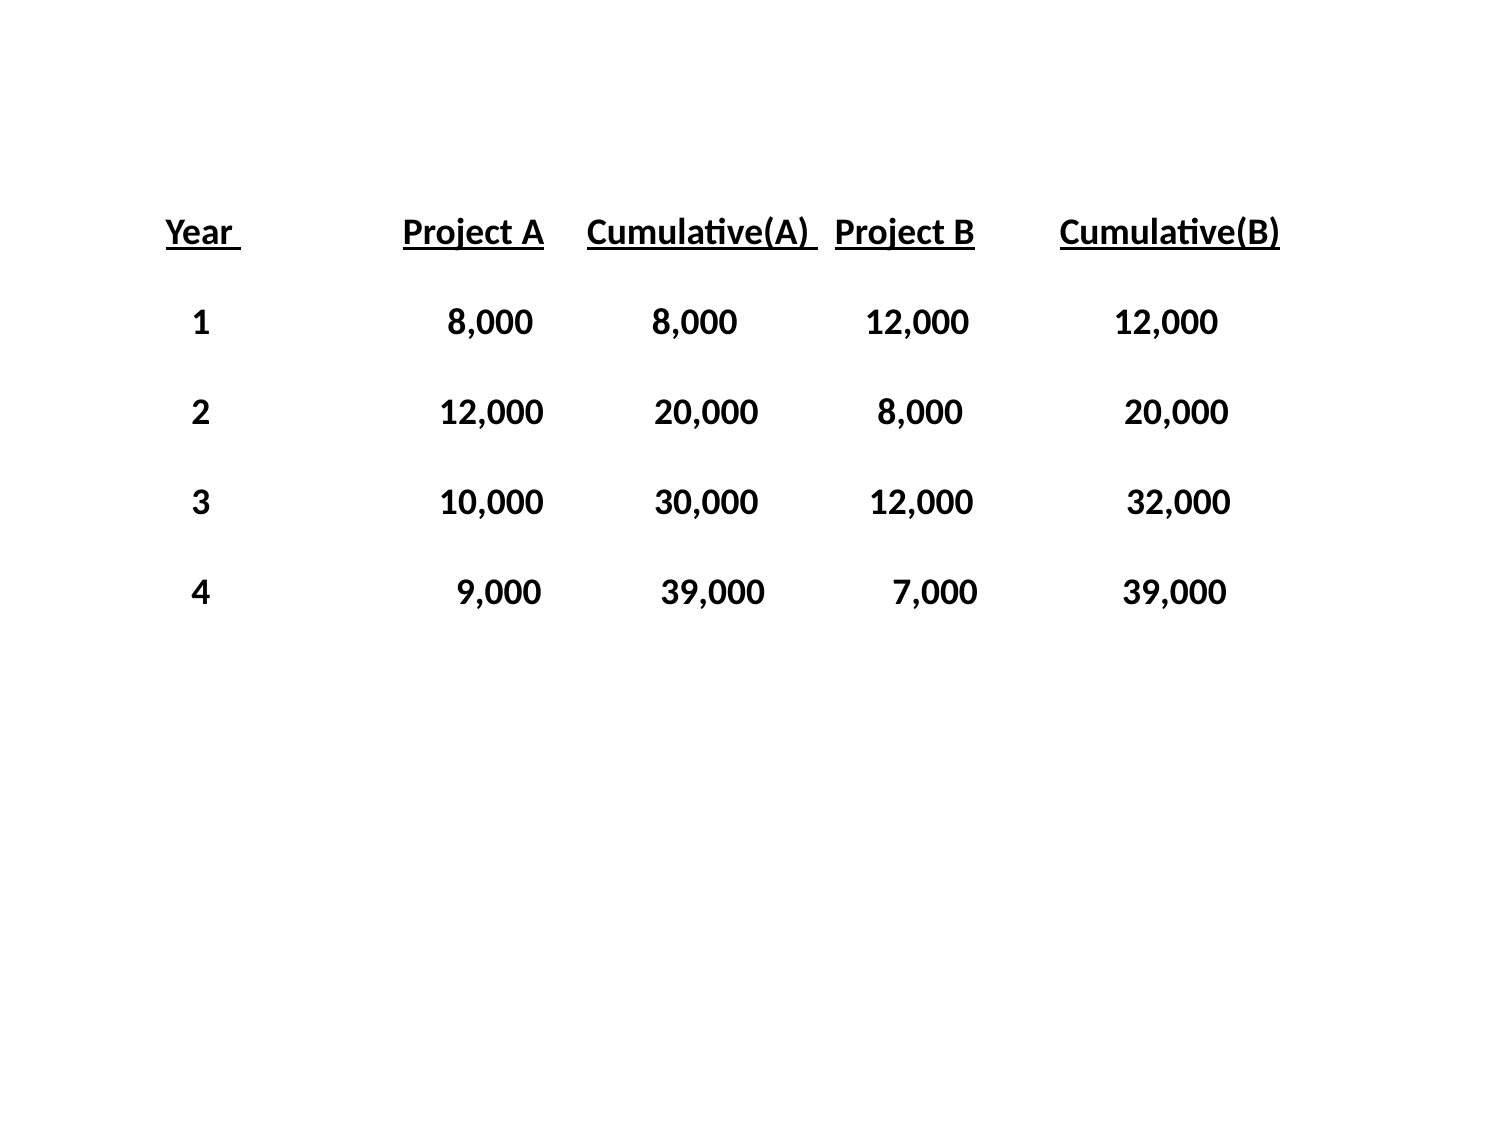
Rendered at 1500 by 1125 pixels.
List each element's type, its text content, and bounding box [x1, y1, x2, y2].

text_box Year Project A Cumulative(A) Project B Cumulative(B) 1 8,000 8,000 12,000 12,000 2 12,000 20,000 8,000 20,000 3 10,000 30,000 12,000 32,000 4 9,000 39,000 7,000 39,000 [150, 199, 1296, 755]
